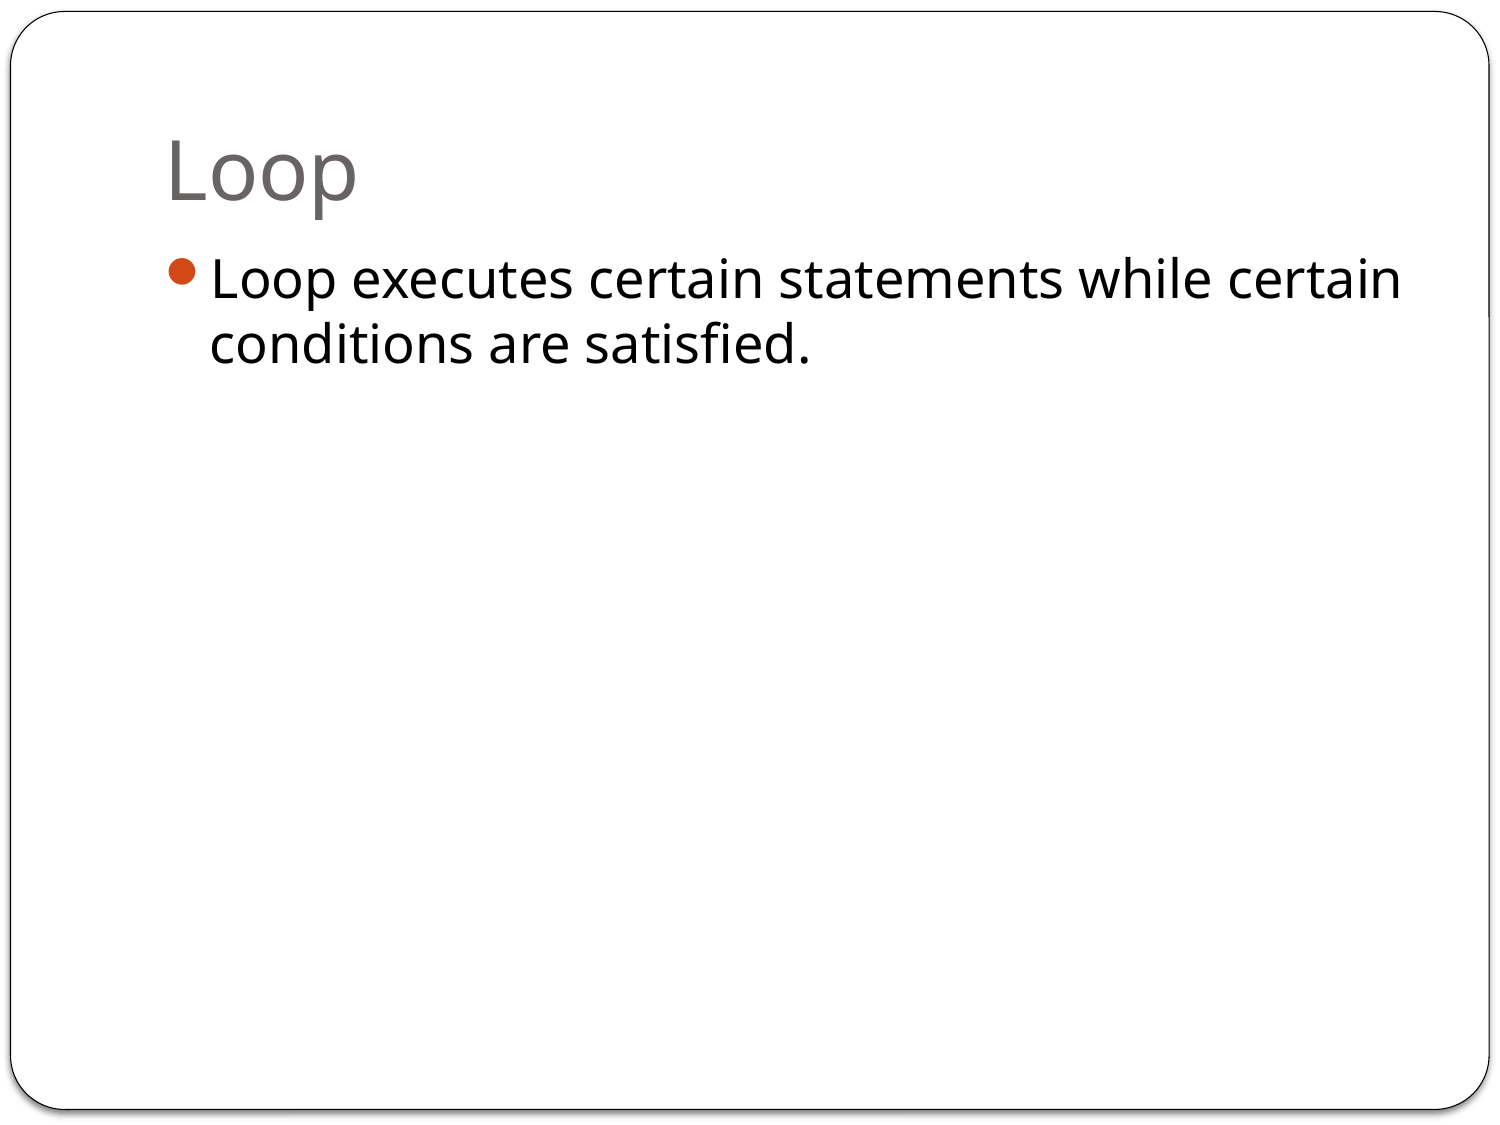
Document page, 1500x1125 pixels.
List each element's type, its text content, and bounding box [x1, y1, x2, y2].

title Loop [150, 45, 1425, 233]
list Loop executes certain statements while certain conditions are satisfied. [150, 237, 1425, 988]
